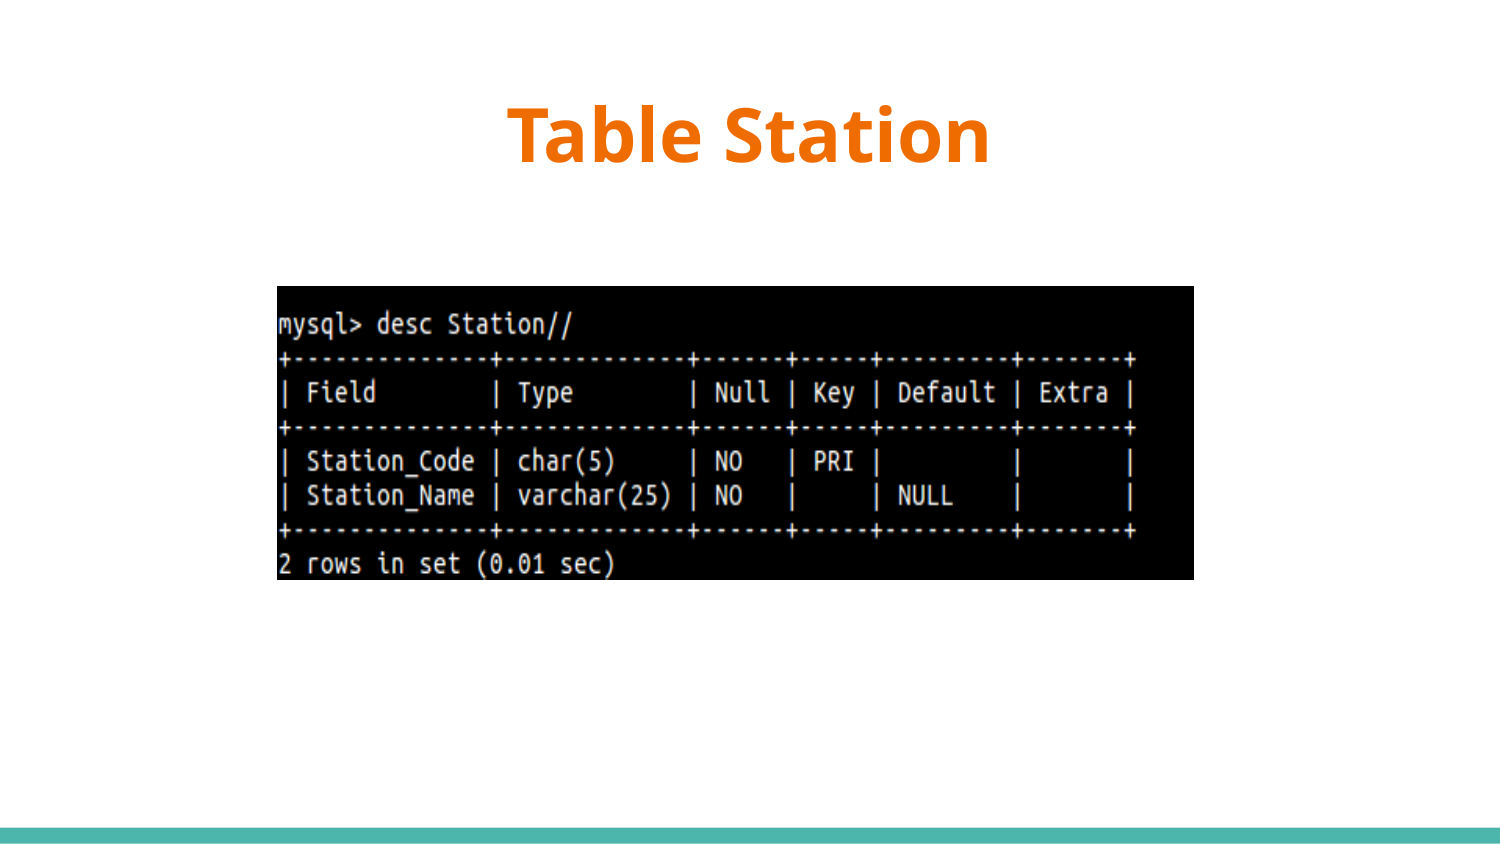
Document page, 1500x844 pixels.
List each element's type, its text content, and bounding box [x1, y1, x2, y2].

picture [277, 286, 1194, 581]
title Table Station [51, 72, 1449, 189]
